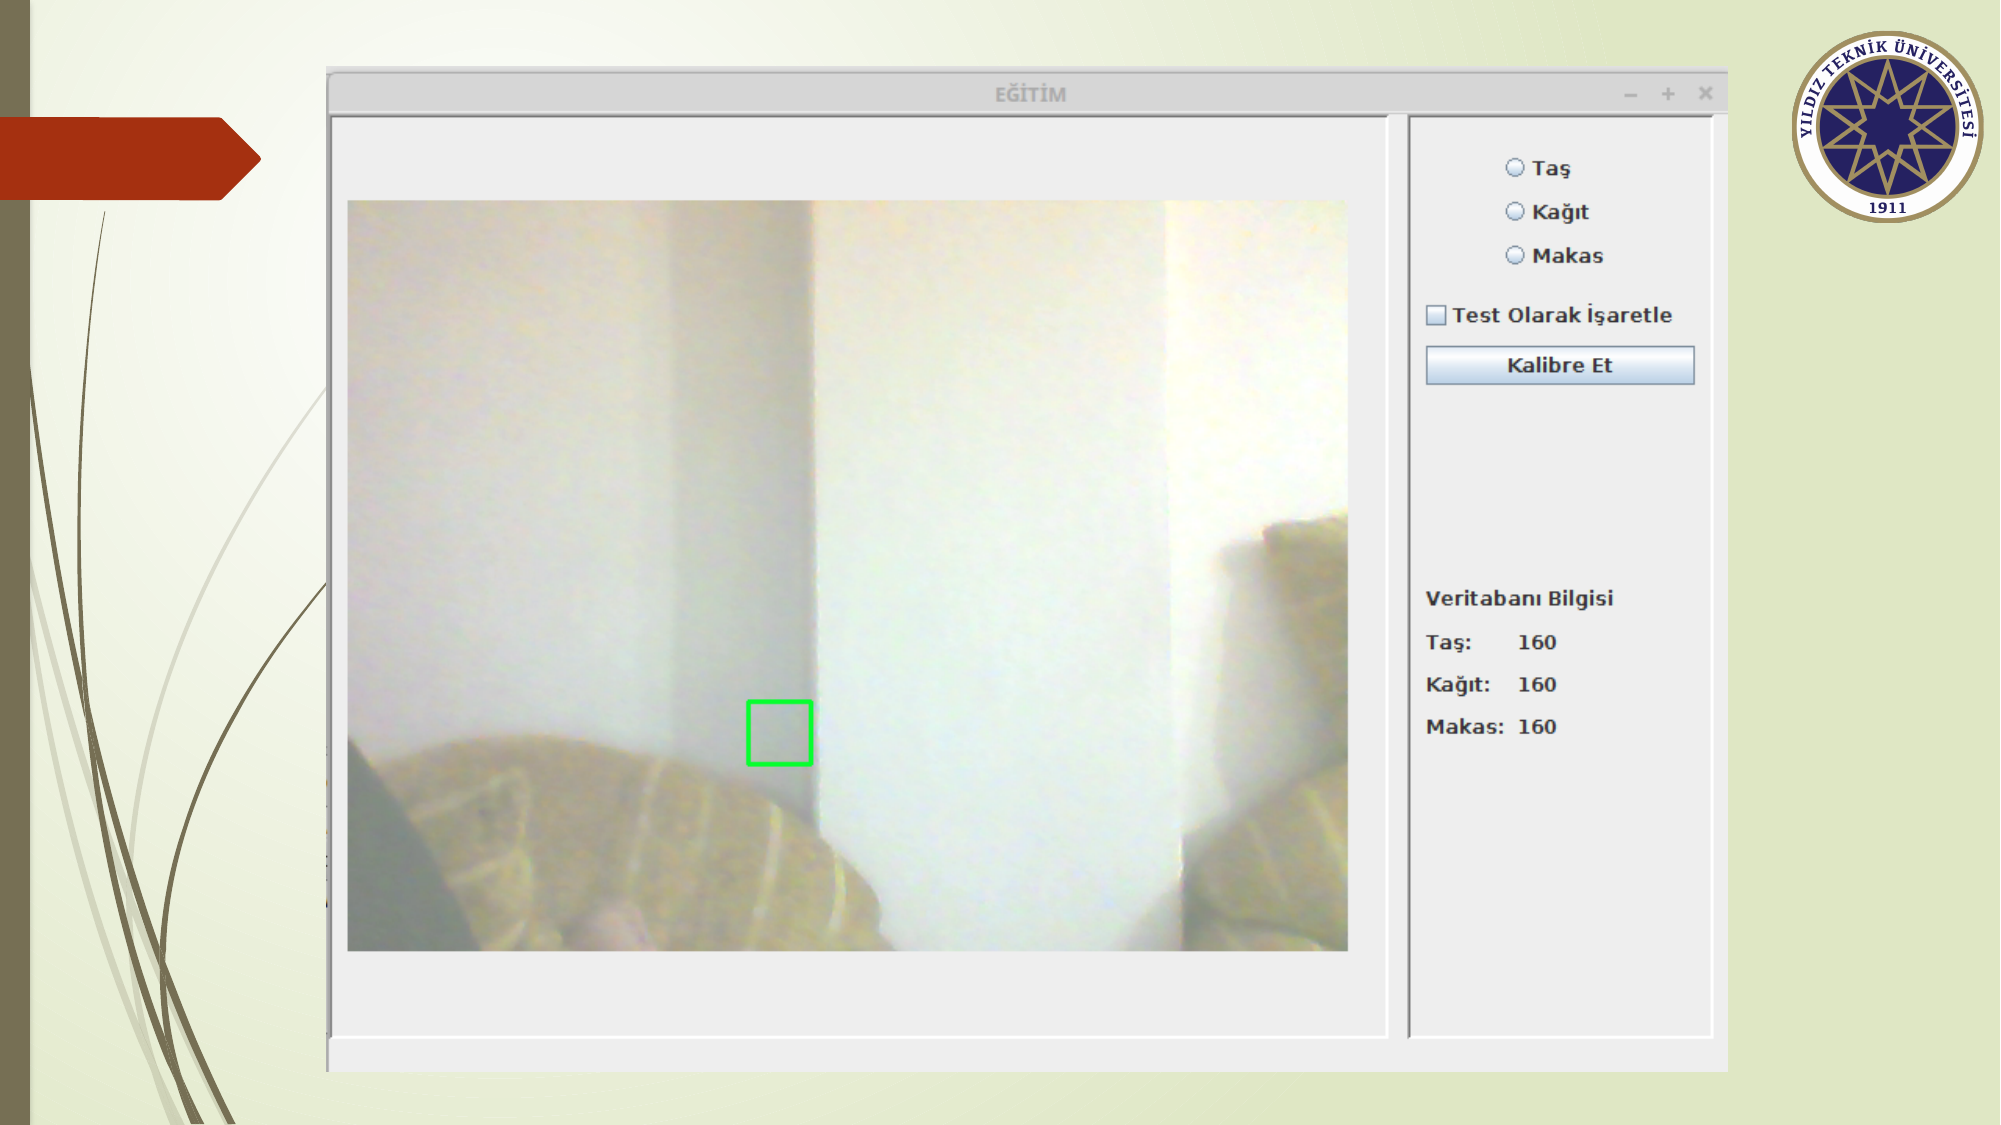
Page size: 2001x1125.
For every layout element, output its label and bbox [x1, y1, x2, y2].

picture [1762, 0, 2000, 266]
picture [325, 66, 1729, 1072]
